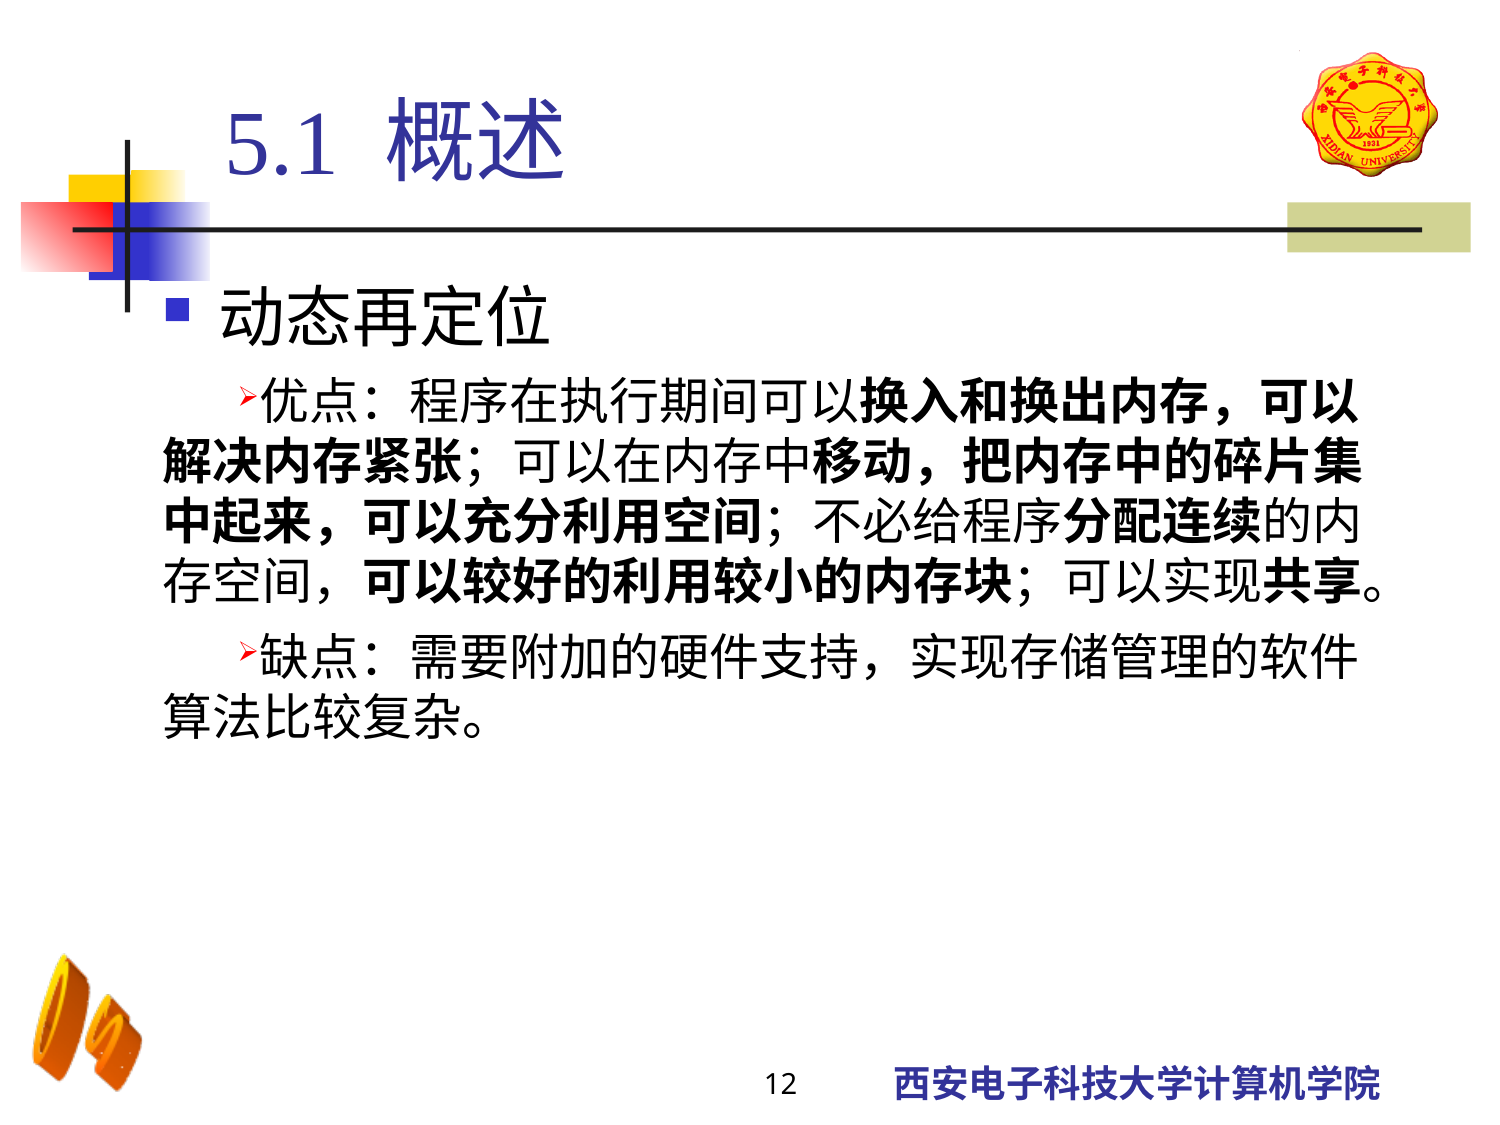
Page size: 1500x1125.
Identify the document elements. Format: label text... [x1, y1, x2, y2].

picture [0, 946, 164, 1120]
picture [1299, 50, 1438, 75]
text_box 动态再定位 优点：程序在执行期间可以换入和换出内存，可以解决内存紧张；可以在内存中移动，把内存中的碎片集中起来，可以充分利用空间；不必给程序分配连续的内存空间，可以较好的利用较小的内存块；可以实现共享。 缺点：需要附加的硬件支持，实现存储管理的软件算法比较复杂。 [147, 267, 1423, 958]
text_box [499, 1037, 813, 1113]
text_box 5.1 概述 [209, 75, 1488, 200]
